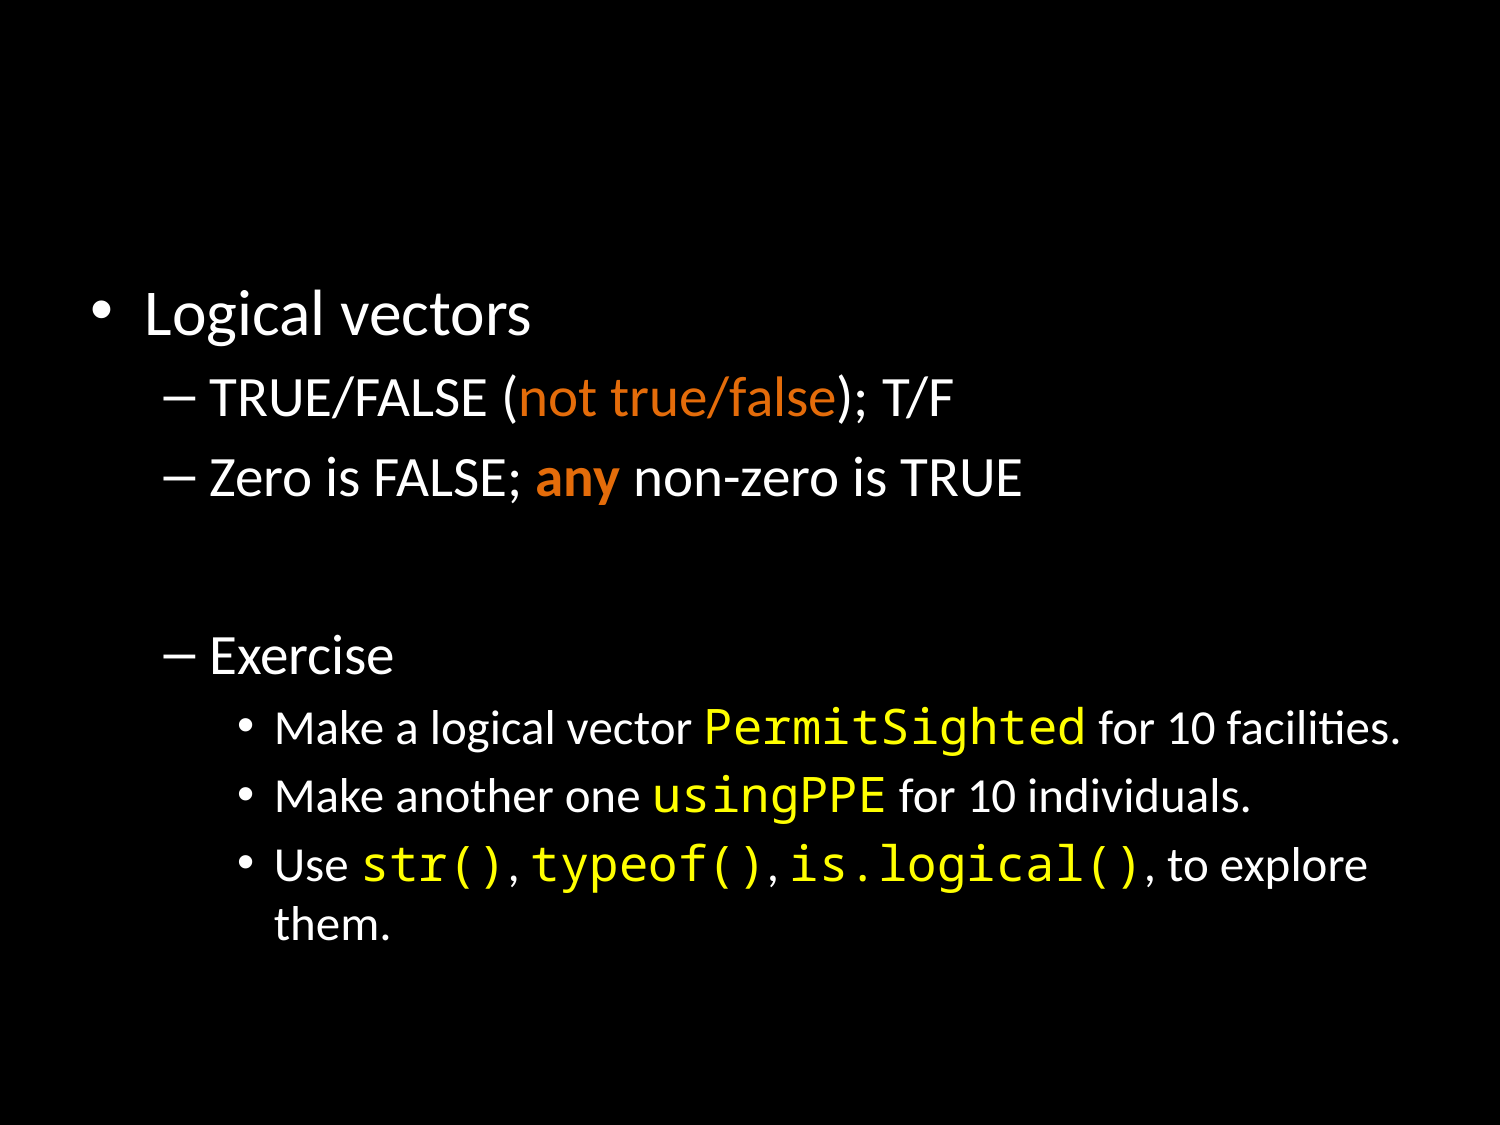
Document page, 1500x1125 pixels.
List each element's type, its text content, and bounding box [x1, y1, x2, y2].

list Logical vectors TRUE/FALSE (not true/false); T/F Zero is FALSE; any non-zero is TRUE Exercise Make a logical vector PermitSighted for 10 facilities. Make another one usingPPE for 10 individuals. Use str(), typeof(), is.logical(), to explore them. [75, 262, 1425, 1005]
